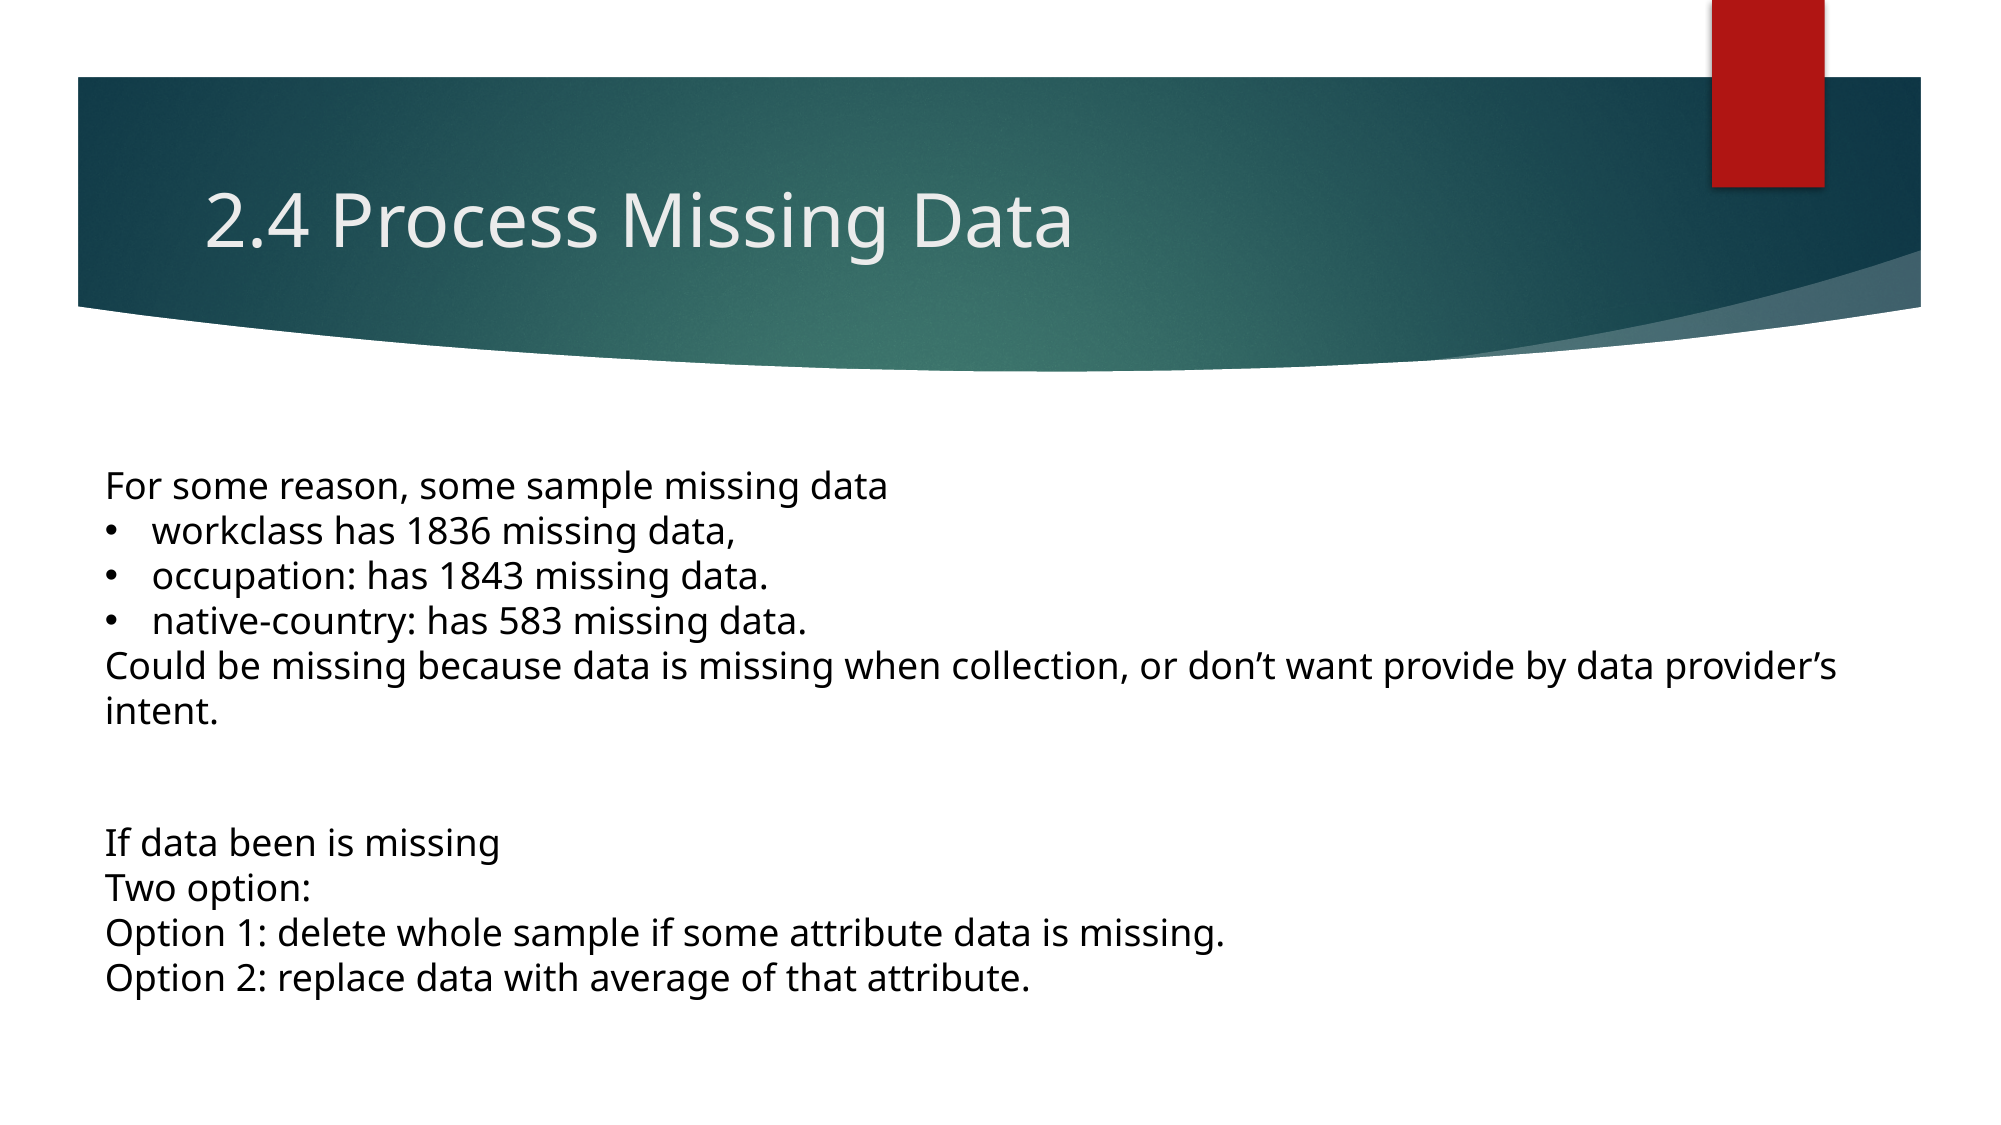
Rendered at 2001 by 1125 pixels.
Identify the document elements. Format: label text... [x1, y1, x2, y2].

text_box If data been is missing Two option: Option 1: delete whole sample if some attribute data is missing. Option 2: replace data with average of that attribute. [89, 812, 1470, 1007]
title 2.4 Process Missing Data [189, 159, 1638, 276]
text_box For some reason, some sample missing data workclass has 1836 missing data, occupation: has 1843 missing data. native-country: has 583 missing data. Could be missing because data is missing when collection, or don’t want provide by data provider’s intent. [90, 454, 1925, 739]
